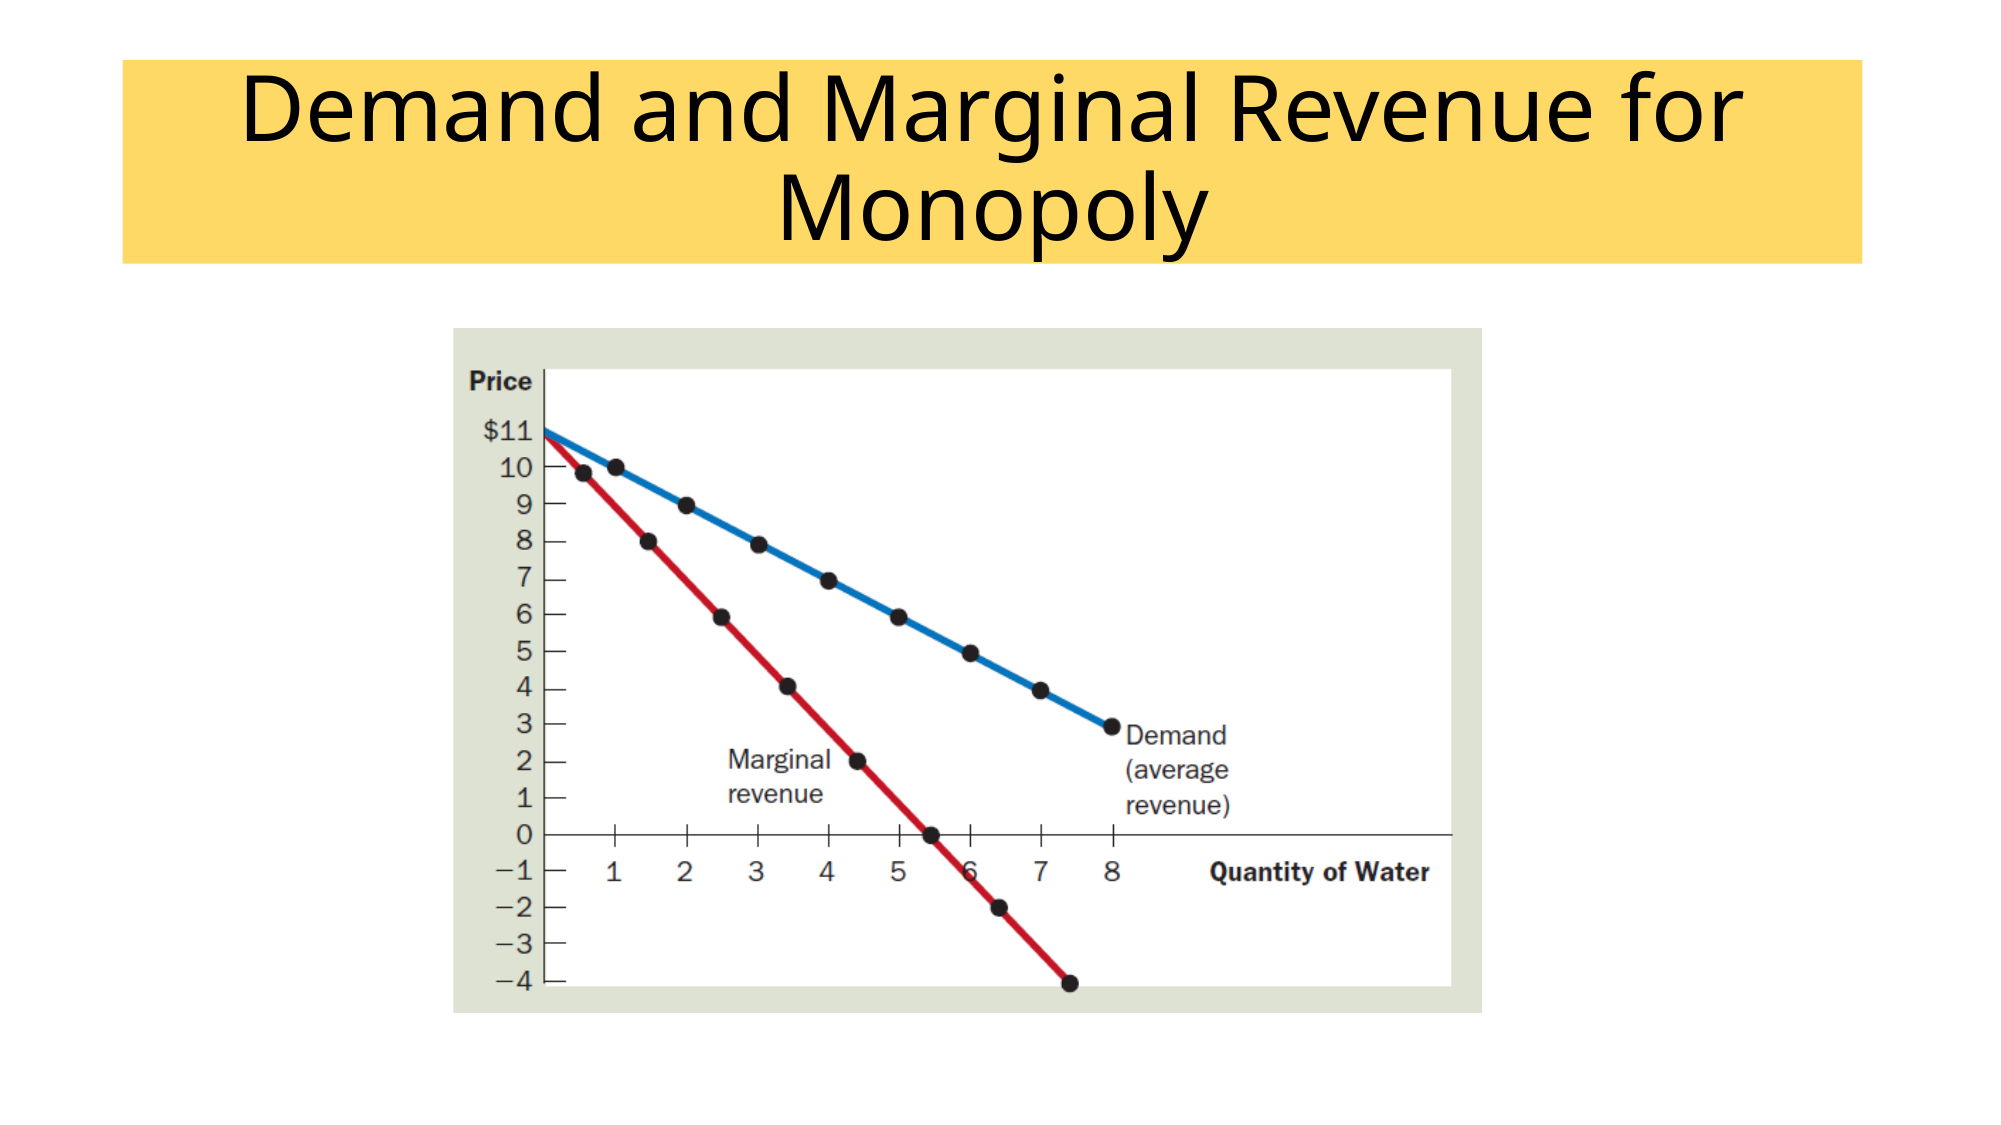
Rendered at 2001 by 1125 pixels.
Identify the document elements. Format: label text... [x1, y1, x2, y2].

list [453, 328, 1482, 1013]
title Demand and Marginal Revenue for Monopoly [122, 59, 1863, 264]
